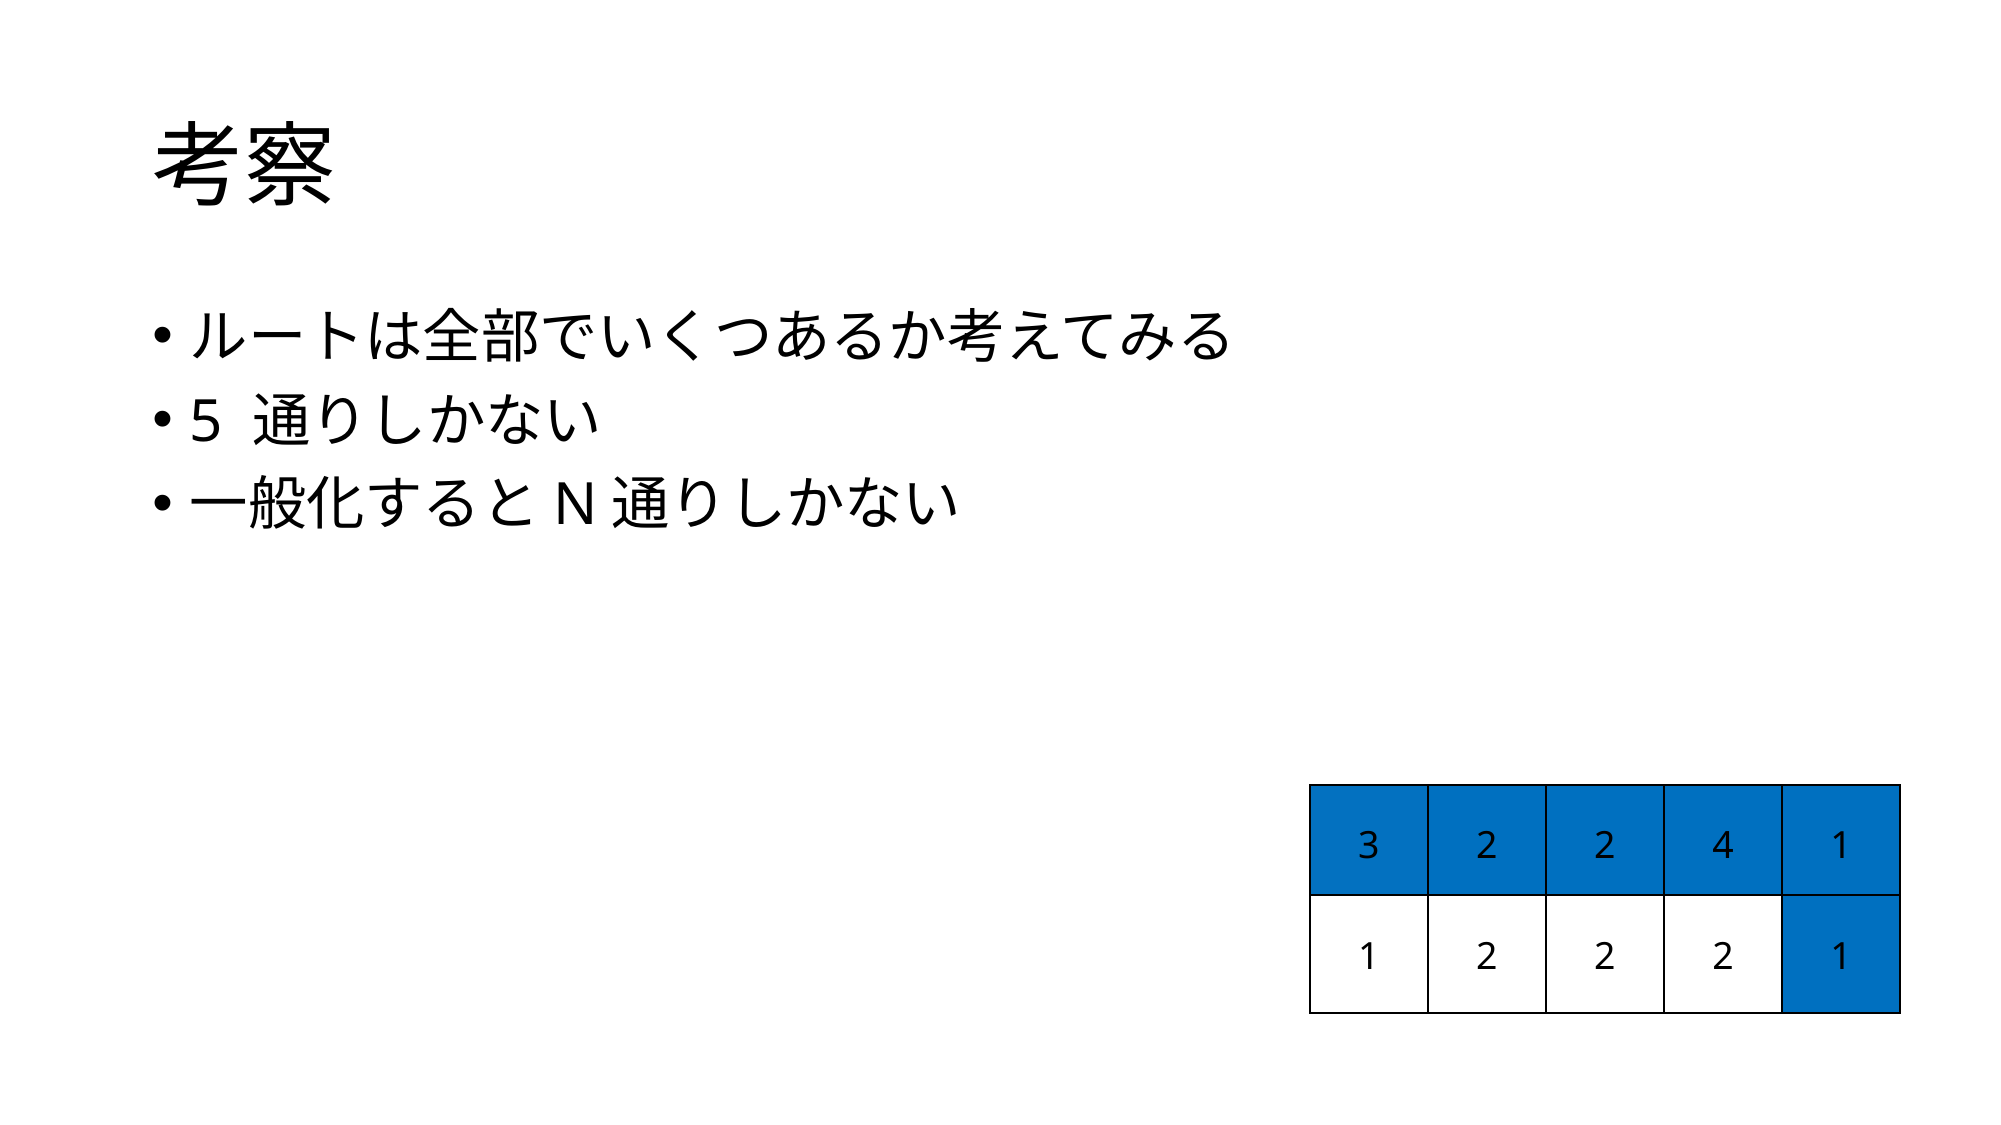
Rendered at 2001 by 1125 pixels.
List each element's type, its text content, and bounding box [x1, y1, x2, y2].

text_box 3 [1309, 784, 1427, 894]
text_box 1 [1781, 894, 1901, 1014]
list ルートは全部でいくつあるか考えてみる 5 通りしかない 一般化するとN通りしかない [137, 299, 1863, 1014]
text_box 1 [1309, 894, 1427, 1014]
text_box 2 [1545, 894, 1663, 1014]
text_box 2 [1427, 894, 1545, 1014]
text_box 2 [1427, 784, 1545, 894]
title 考察 [137, 59, 1863, 278]
text_box 2 [1545, 784, 1663, 894]
text_box 4 [1663, 784, 1781, 894]
text_box 2 [1663, 894, 1781, 1014]
text_box 1 [1781, 784, 1901, 894]
